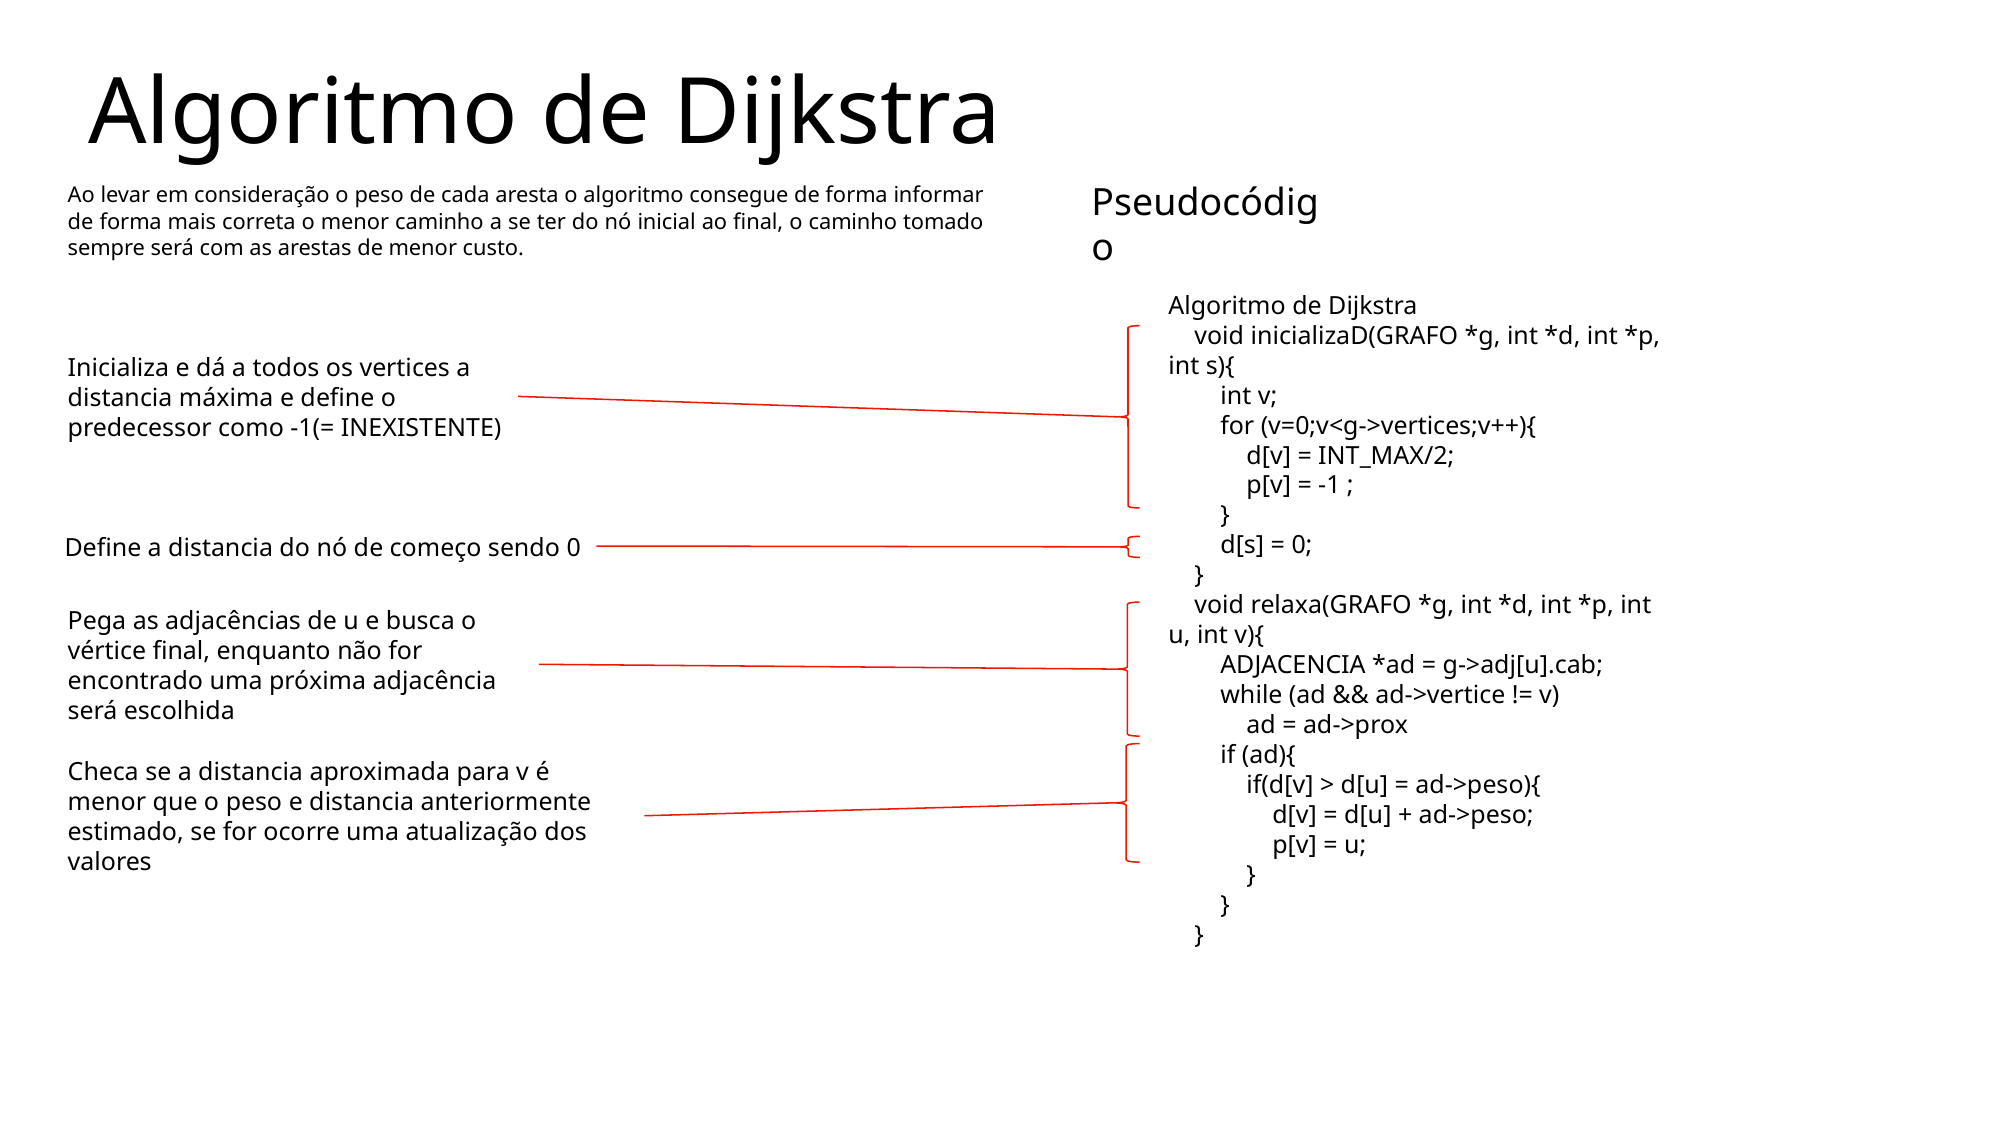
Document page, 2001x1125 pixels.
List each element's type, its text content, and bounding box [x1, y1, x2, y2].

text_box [538, 664, 1116, 670]
text_box Ao levar em consideração o peso de cada aresta o algoritmo consegue de forma informar de forma mais correta o menor caminho a se ter do nó inicial ao final, o caminho tomado sempre será com as arestas de menor custo. [52, 173, 1000, 268]
text_box Algoritmo de Dijkstra void inicializaD(GRAFO *g, int *d, int *p, int s){ int v; for (v=0;v<g->vertices;v++){ d[v] = INT_MAX/2; p[v] = -1 ; } d[s] = 0; } void relaxa(GRAFO *g, int *d, int *p, int u, int v){ ADJACENCIA *ad = g->adj[u].cab; while (ad && ad->vertice != v) ad = ad->prox if (ad){ if(d[v] > d[u] = ad->peso){ d[v] = d[u] + ad->peso; p[v] = u; } } } [1153, 282, 1688, 986]
text_box [1117, 535, 1140, 559]
text_box Inicializa e dá a todos os vertices a distancia máxima e define o predecessor como -1(= INEXISTENTE) [52, 344, 519, 449]
text_box Algoritmo de Dijkstra [73, 44, 1018, 170]
text_box Pseudocódigo [1076, 170, 1356, 276]
text_box Pega as adjacências de u e busca o vértice final, enquanto não for encontrado uma próxima adjacência será escolhida [52, 597, 539, 732]
text_box [1113, 742, 1140, 863]
text_box [1117, 324, 1140, 509]
text_box Define a distancia do nó de começo sendo 0 [49, 523, 597, 569]
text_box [517, 412, 1117, 418]
text_box [1116, 601, 1140, 737]
text_box Checa se a distancia aproximada para v é menor que o peso e distancia anteriormente estimado, se for ocorre uma atualização dos valores [52, 748, 645, 883]
